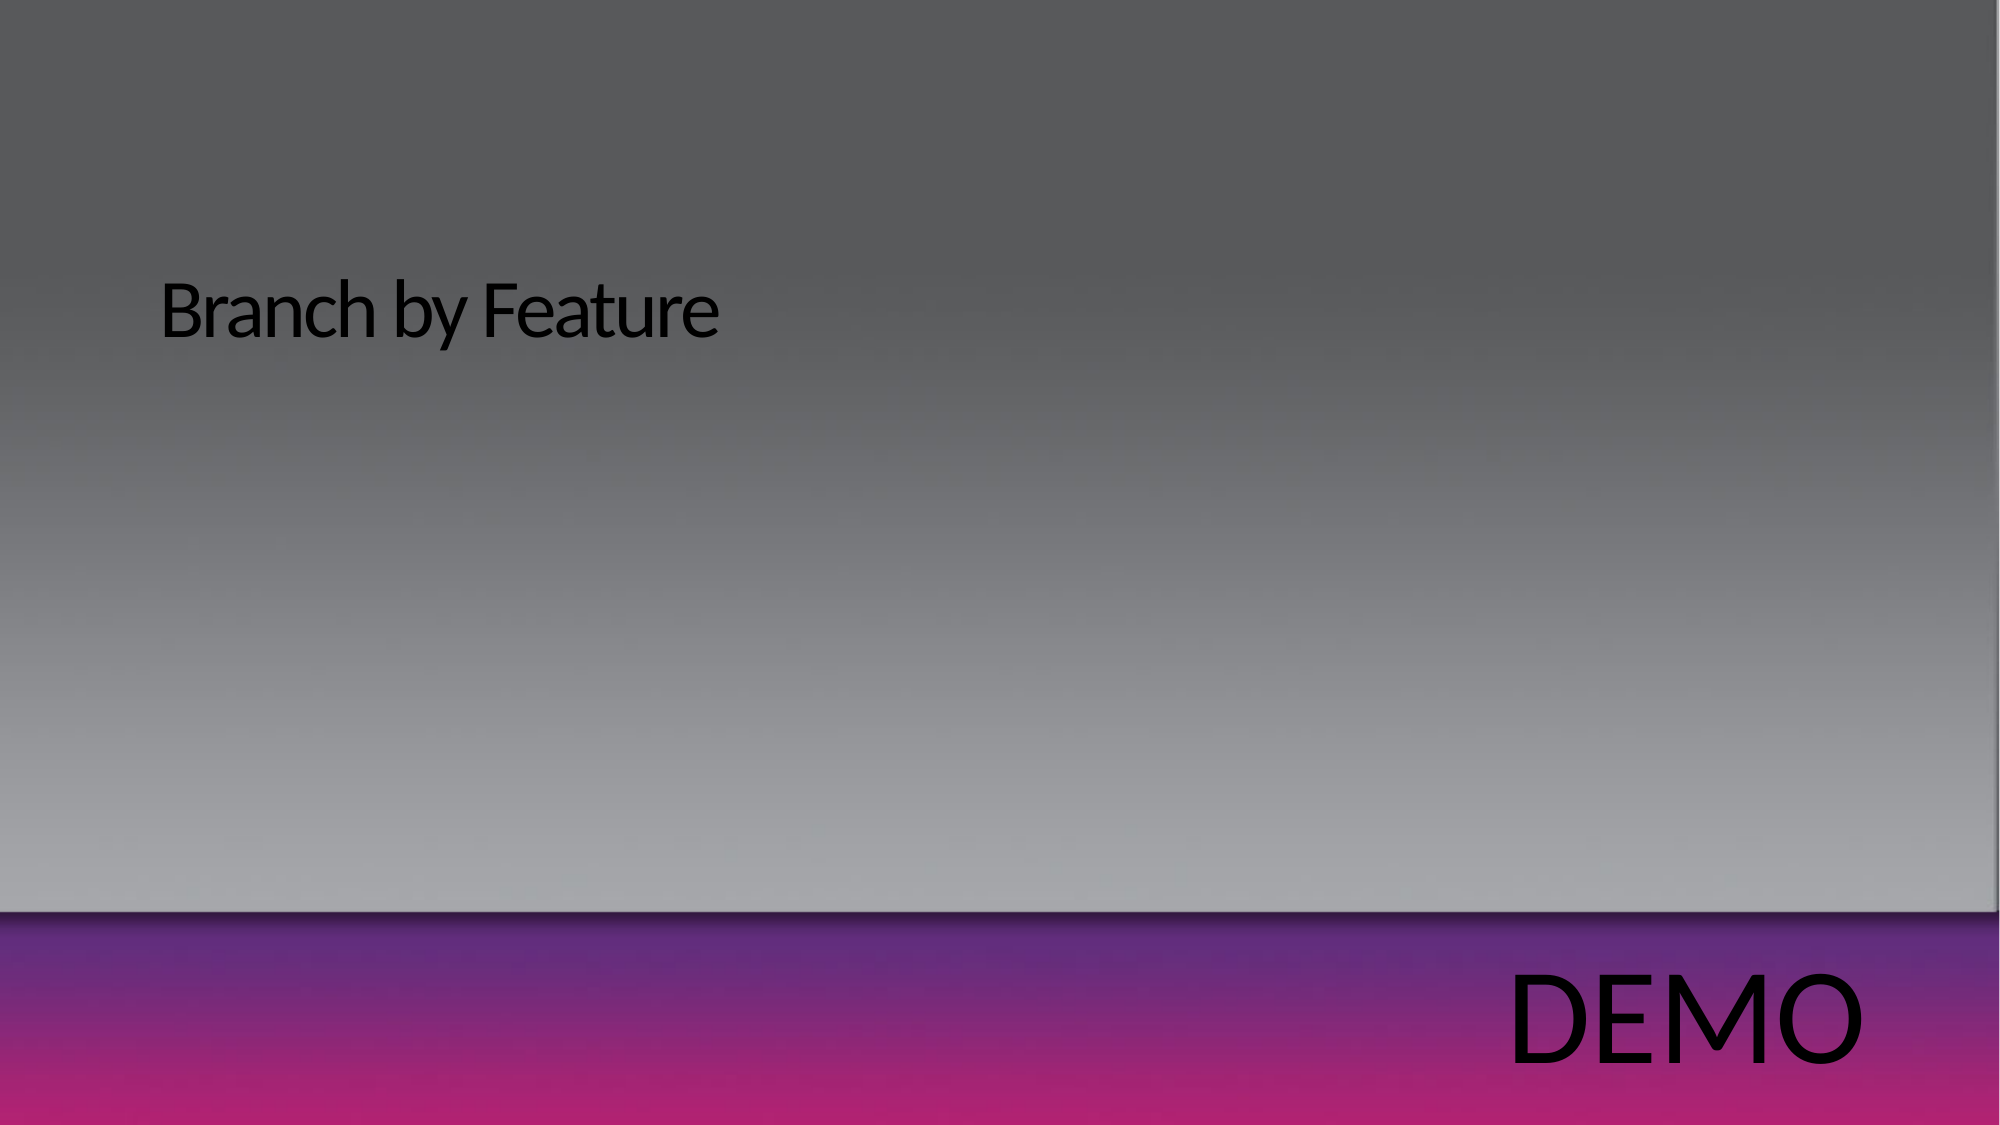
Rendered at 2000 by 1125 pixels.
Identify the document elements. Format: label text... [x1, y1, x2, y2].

list DEMO [185, 945, 1867, 1125]
title Branch by Feature [159, 265, 1840, 364]
picture [0, 0, 2000, 1125]
